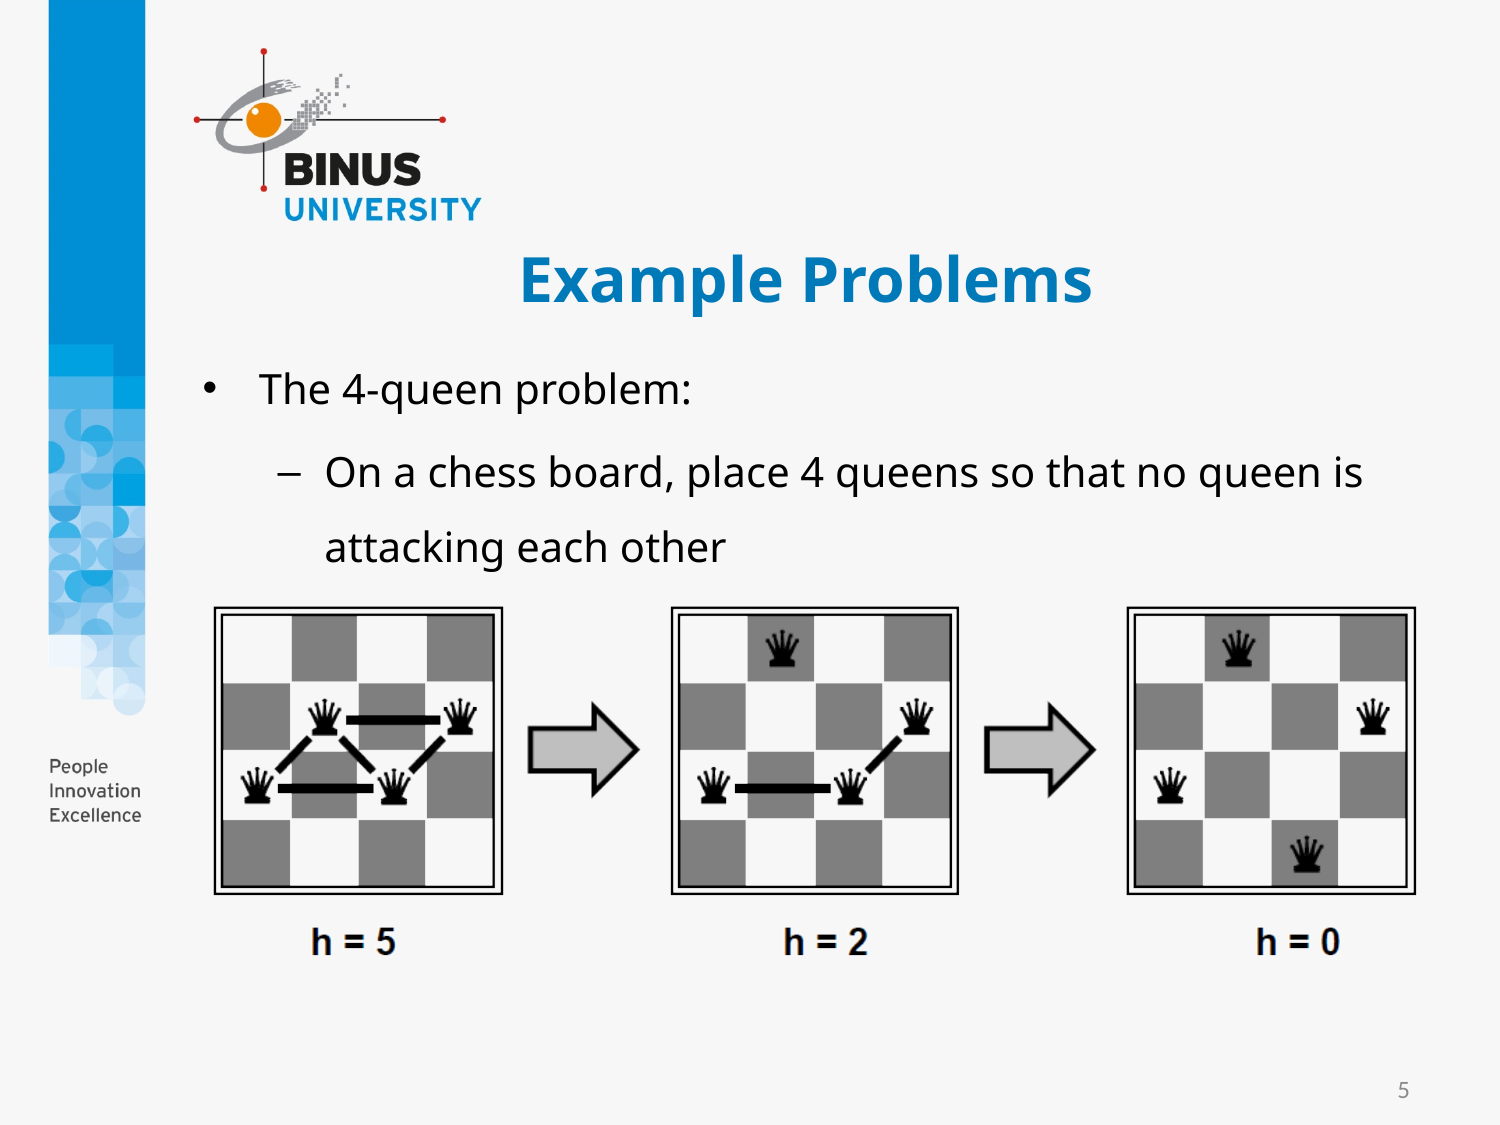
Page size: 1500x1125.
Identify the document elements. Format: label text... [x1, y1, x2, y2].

list The 4-queen problem: On a chess board, place 4 queens so that no queen is attacking each other [187, 329, 1436, 1062]
slide_number 5 [1074, 1062, 1425, 1119]
title Example Problems [187, 224, 1425, 329]
picture [0, 0, 1500, 975]
